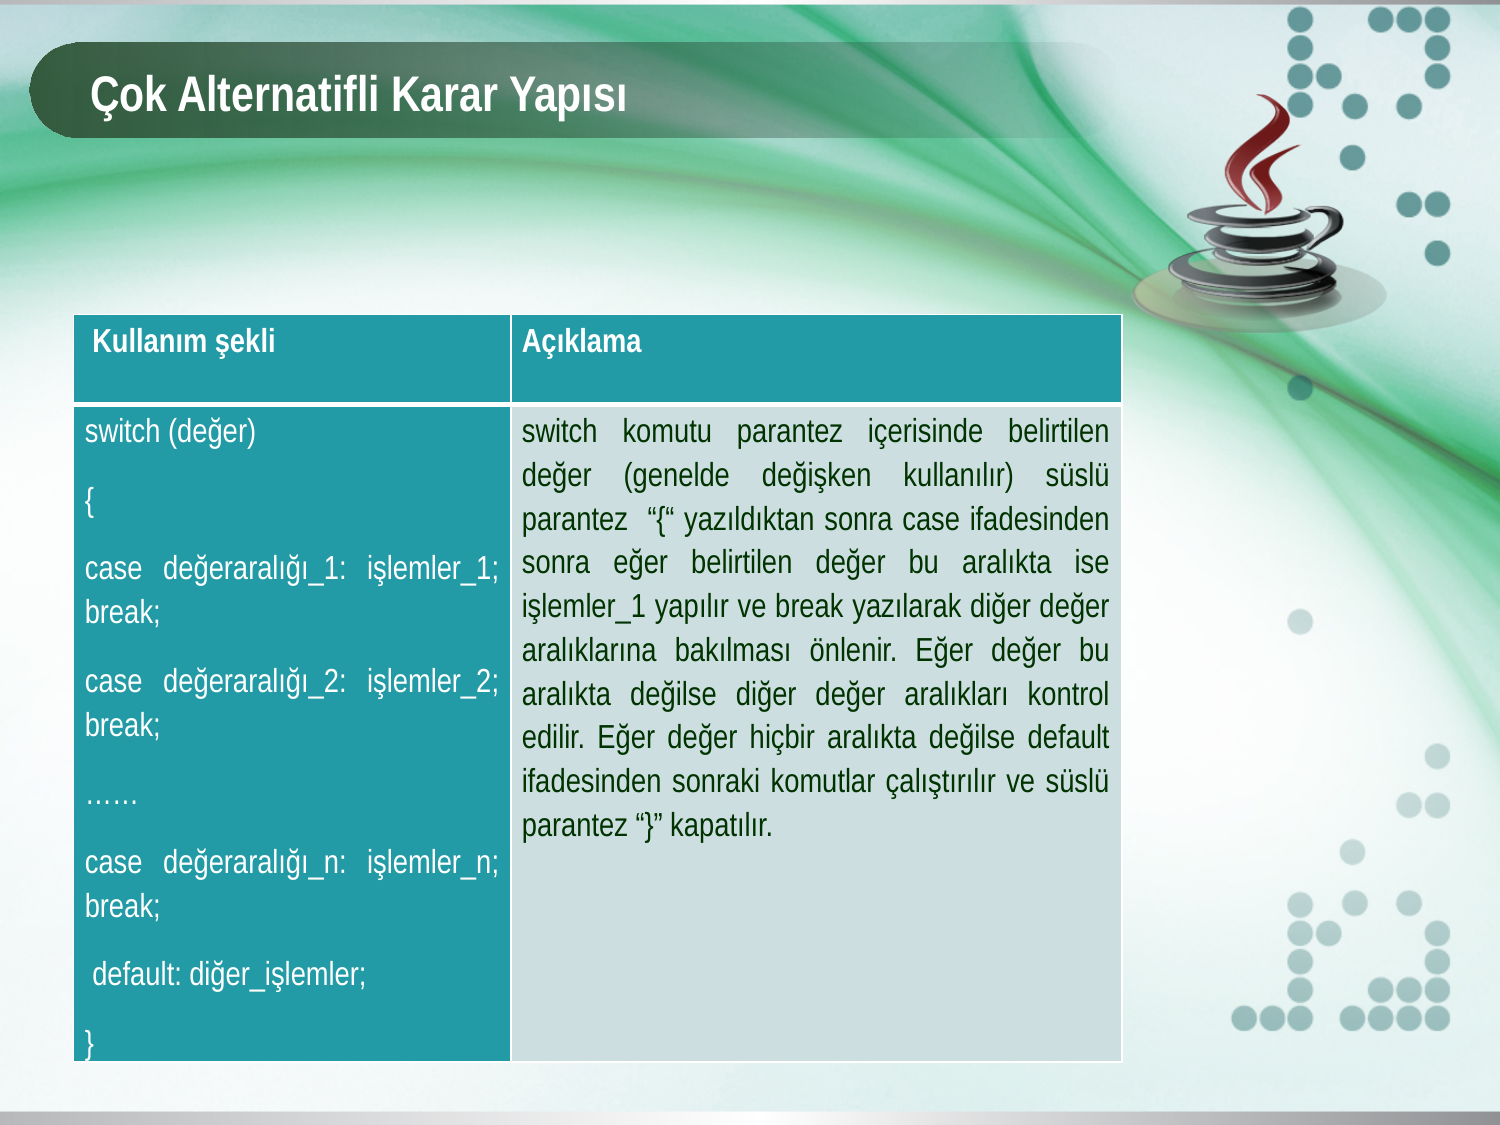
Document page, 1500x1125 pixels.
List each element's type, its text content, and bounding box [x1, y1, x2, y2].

title Çok Alternatifli Karar Yapısı [75, 43, 1425, 141]
table_header Kullanım şekli [74, 315, 510, 402]
picture [0, 0, 1500, 1125]
table_cell switch (değer) { case değeraralığı_1: işlemler_1; break; case değeraralığı_2: işlemler_2; break; …… case değeraralığı_n: işlemler_n; break; default: diğer_işlemler; } [74, 407, 510, 1061]
table_cell switch komutu parantez içerisinde belirtilen değer (genelde değişken kullanılır) süslü parantez “{“ yazıldıktan sonra case ifadesinden sonra eğer belirtilen değer bu aralıkta ise işlemler_1 yapılır ve break yazılarak diğer değer aralıklarına bakılması önlenir. Eğer değer bu aralıkta değilse diğer değer aralıkları kontrol edilir. Eğer değer hiçbir aralıkta değilse default ifadesinden sonraki komutlar çalıştırılır ve süslü parantez “}” kapatılır. [512, 407, 1121, 1061]
table_header Açıklama [512, 315, 1121, 402]
text_box [29, 42, 1080, 138]
